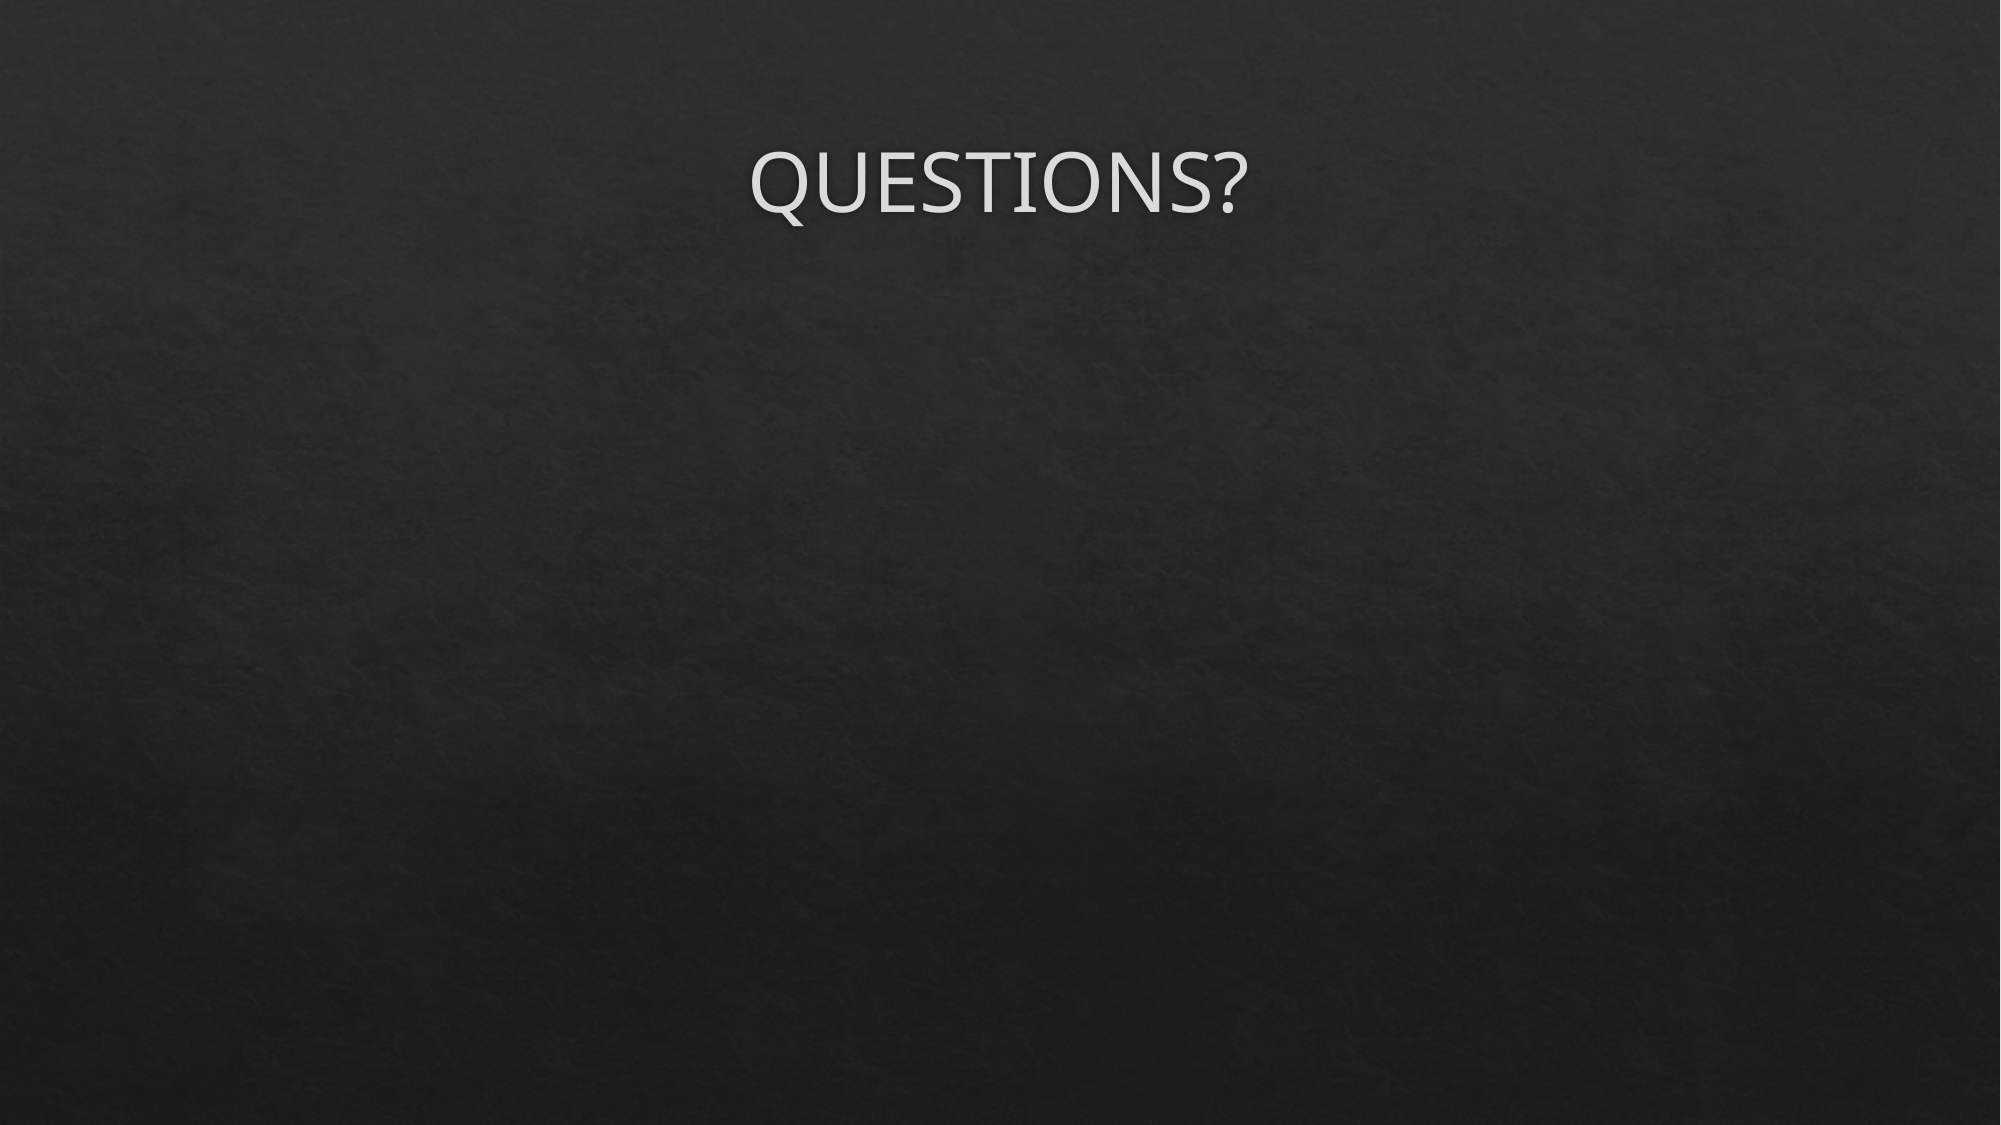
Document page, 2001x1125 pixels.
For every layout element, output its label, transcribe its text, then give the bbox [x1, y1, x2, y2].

title QUESTIONS? [149, 99, 1849, 260]
picture [0, 0, 2001, 1125]
